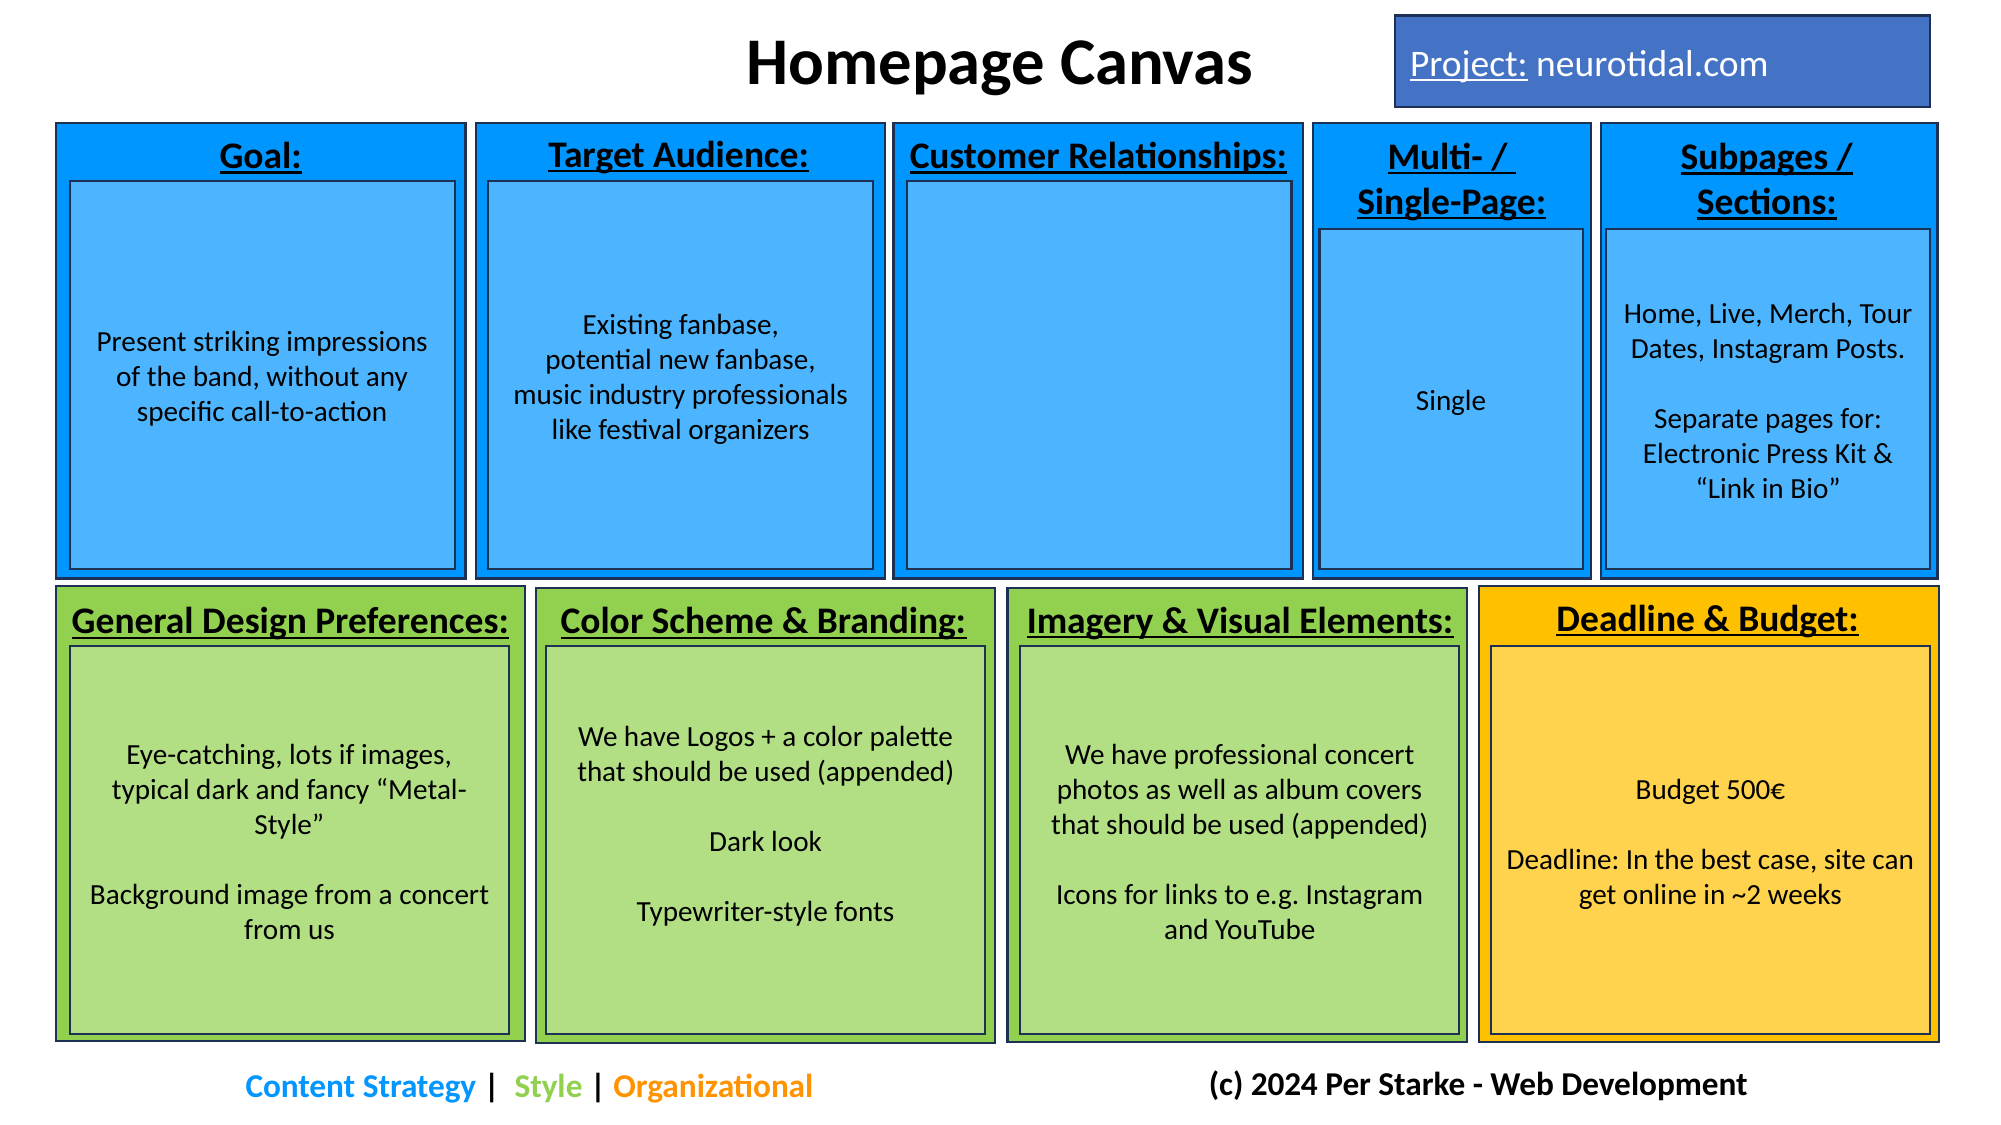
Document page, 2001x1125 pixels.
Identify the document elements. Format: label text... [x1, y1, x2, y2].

text_box Home, Live, Merch, Tour Dates, Instagram Posts. Separate pages for: Electronic Press Kit & “Link in Bio” [1605, 228, 1931, 570]
text_box We have professional concert photos as well as album covers that should be used (appended) Icons for links to e.g. Instagram and YouTube [1019, 645, 1460, 1035]
text_box [906, 180, 1293, 570]
text_box Project: neurotidal.com [1394, 14, 1931, 108]
text_box Eye-catching, lots if images, typical dark and fancy “Metal-Style” Background image from a concert from us [69, 645, 510, 1035]
text_box Budget 500€ Deadline: In the best case, site can get online in ~2 weeks [1490, 645, 1931, 1035]
text_box We have Logos + a color palette that should be used (appended) Dark look Typewriter-style fonts [545, 645, 986, 1035]
text_box Present striking impressions of the band, without any specific call-to-action [69, 180, 456, 570]
text_box Single [1318, 228, 1584, 570]
text_box Existing fanbase, potential new fanbase, music industry professionals like festival organizers [487, 180, 874, 570]
